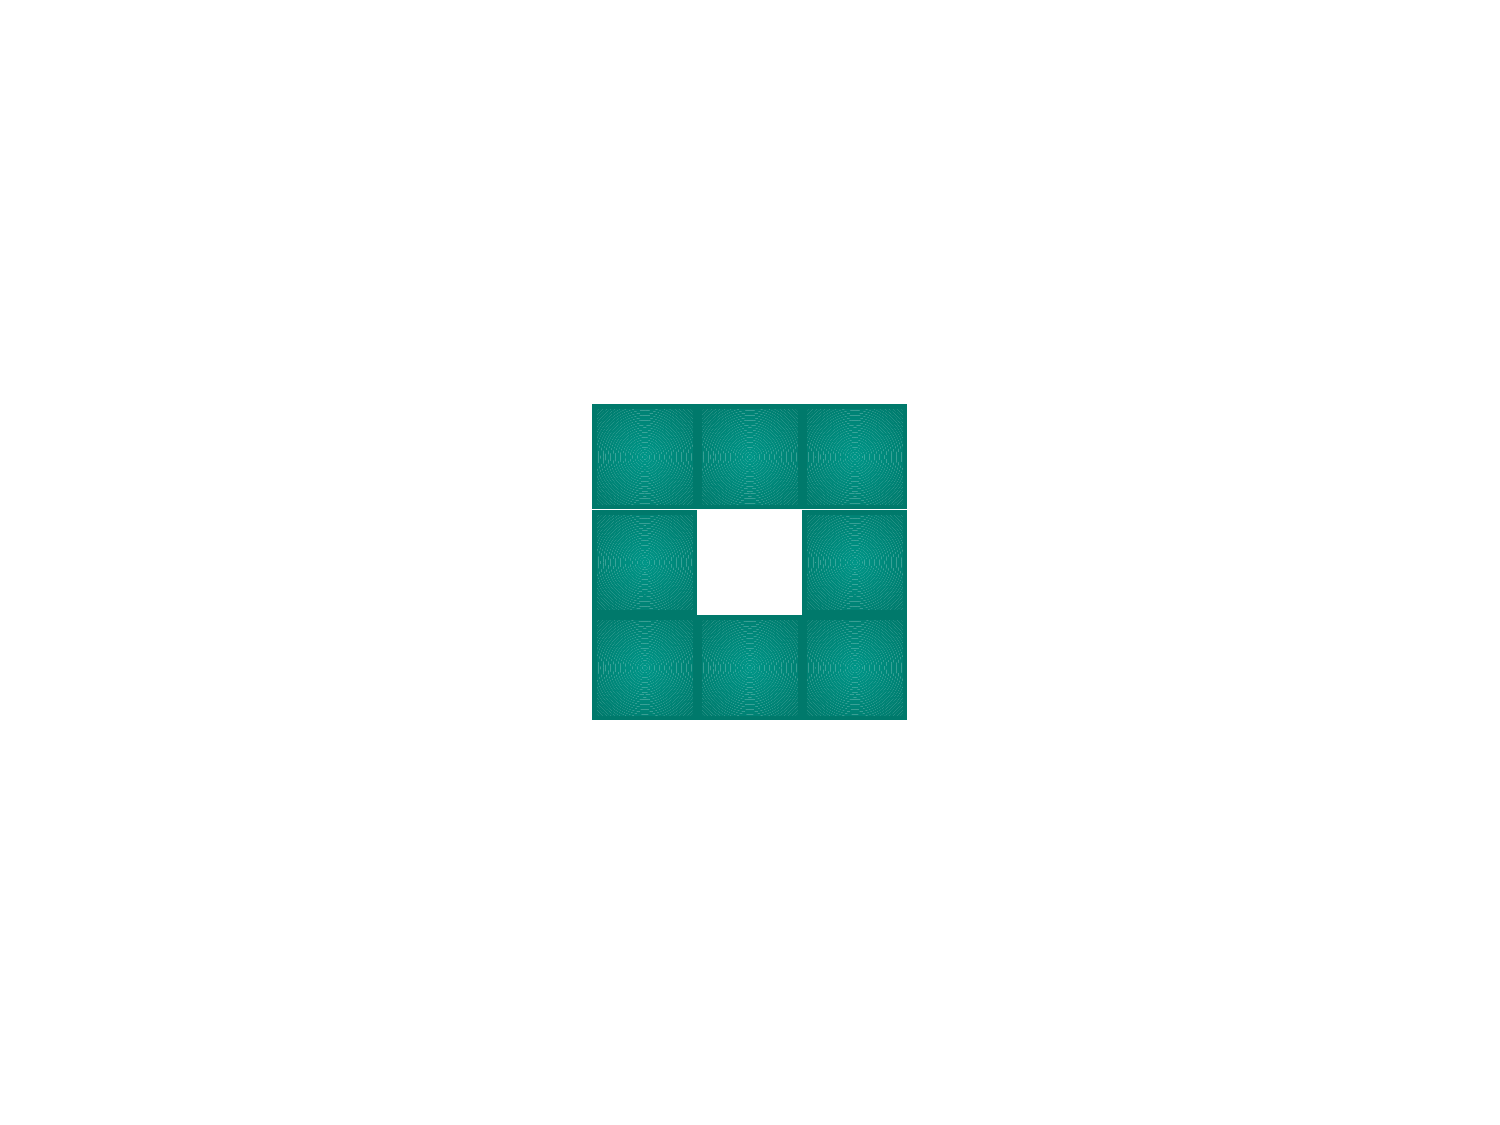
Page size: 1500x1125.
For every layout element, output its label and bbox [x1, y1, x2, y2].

text_box [594, 617, 696, 719]
text_box [594, 511, 696, 614]
text_box [594, 406, 696, 508]
text_box [804, 617, 906, 719]
text_box [699, 617, 801, 719]
text_box [804, 406, 906, 508]
text_box [804, 511, 906, 614]
text_box [699, 406, 801, 508]
